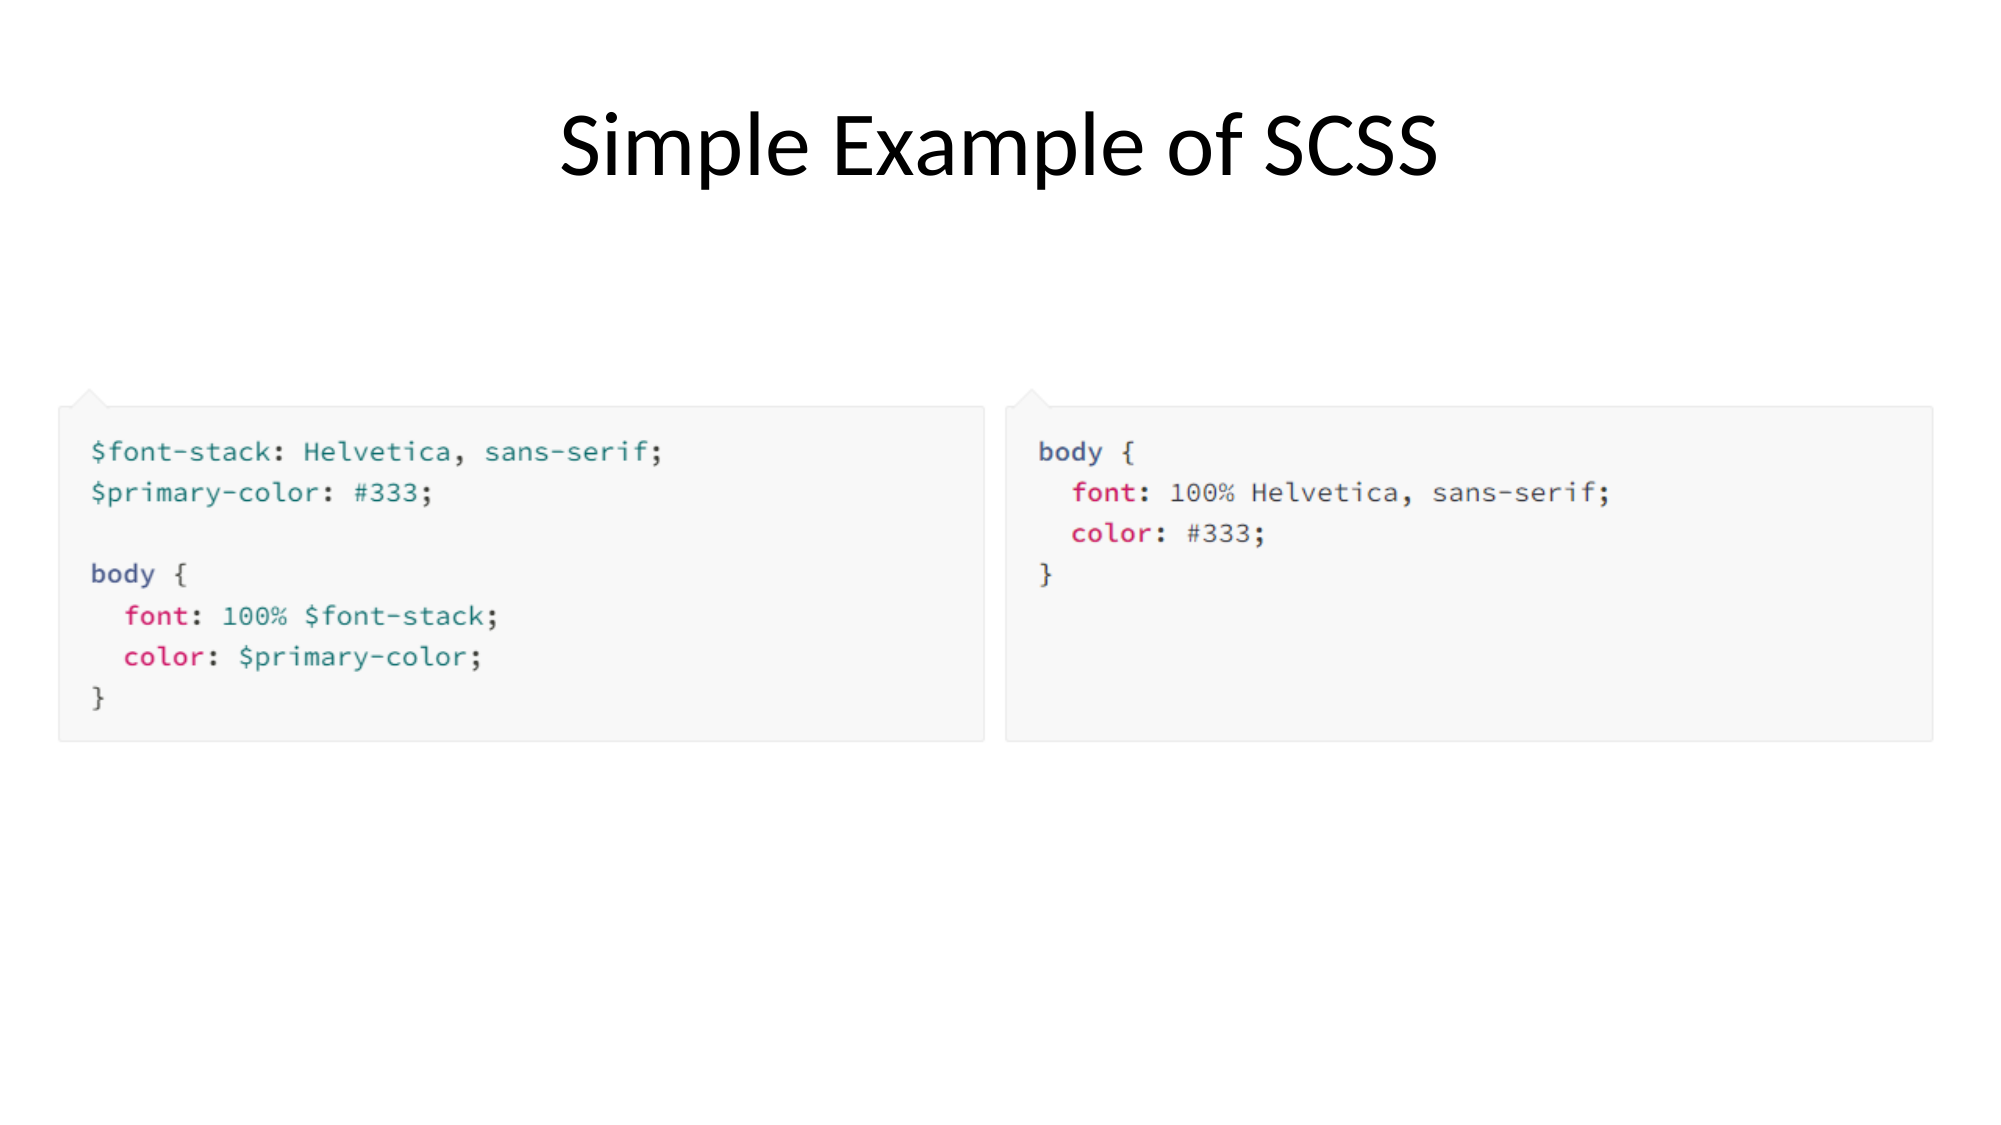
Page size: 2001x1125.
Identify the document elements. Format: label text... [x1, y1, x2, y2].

title Simple Example of SCSS [99, 45, 1900, 233]
picture [34, 377, 1966, 748]
